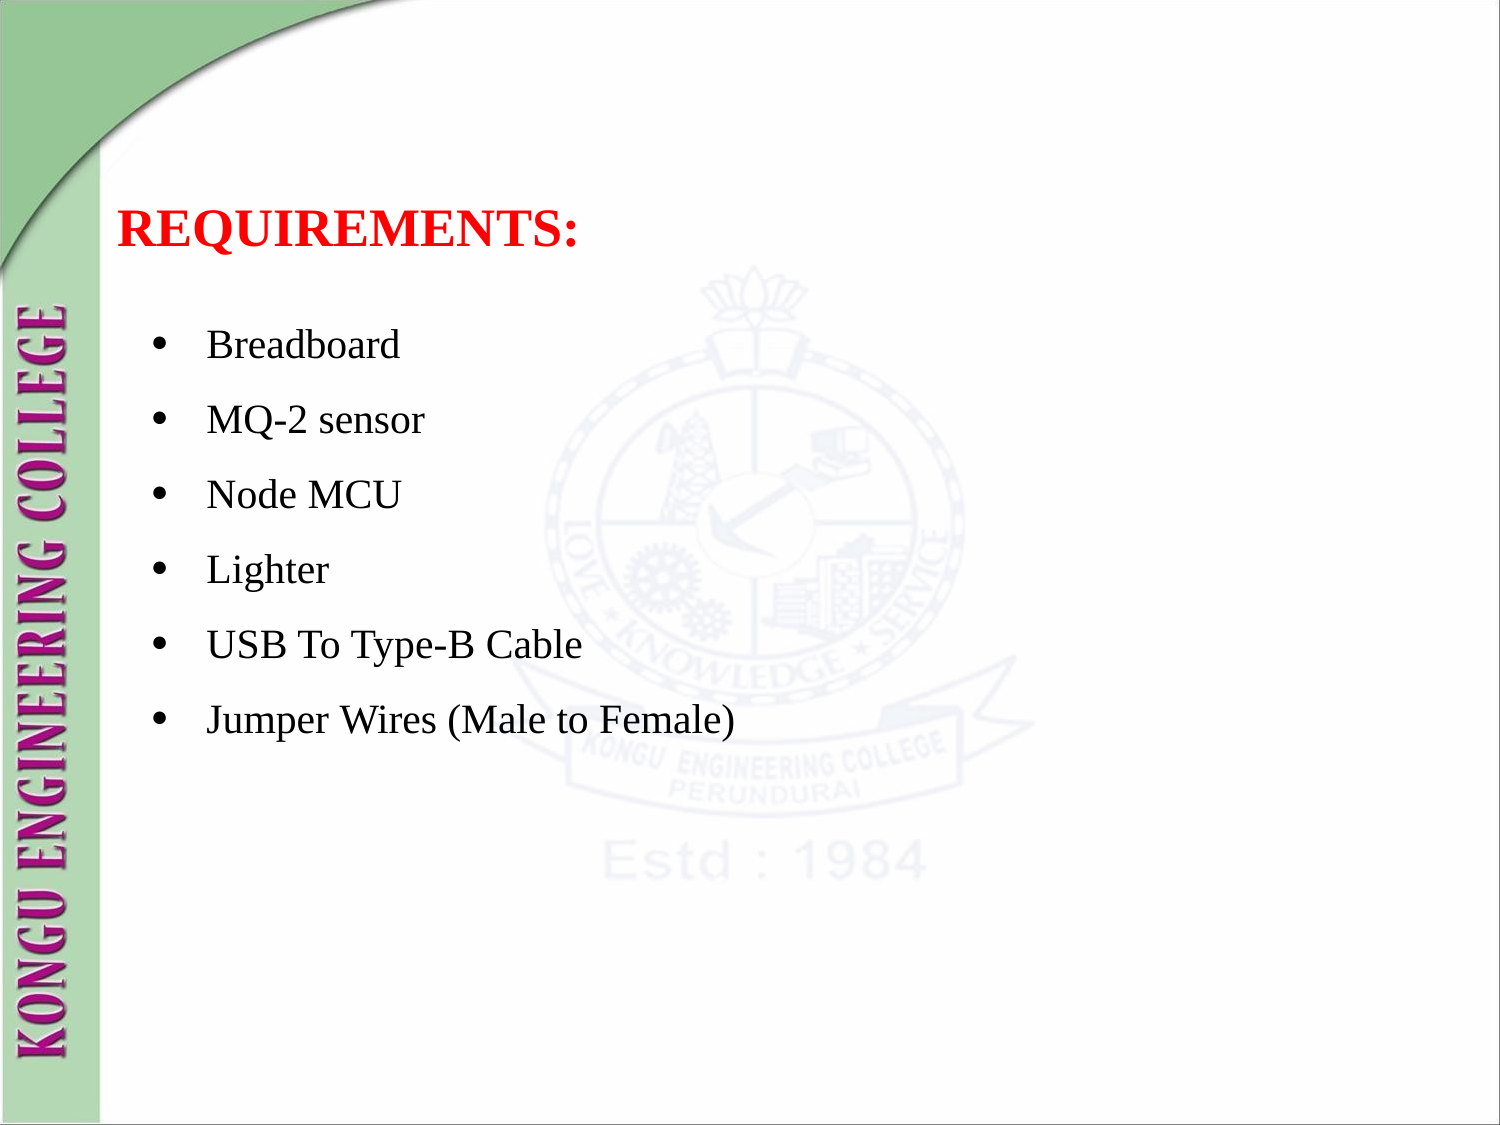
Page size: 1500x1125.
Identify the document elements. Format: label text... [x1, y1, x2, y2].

title REQUIREMENTS: [115, 189, 583, 380]
text_box Breadboard MQ-2 sensor Node MCU Lighter USB To Type-B Cable Jumper Wires (Male to Female) [148, 289, 788, 742]
picture [0, 0, 1500, 1125]
